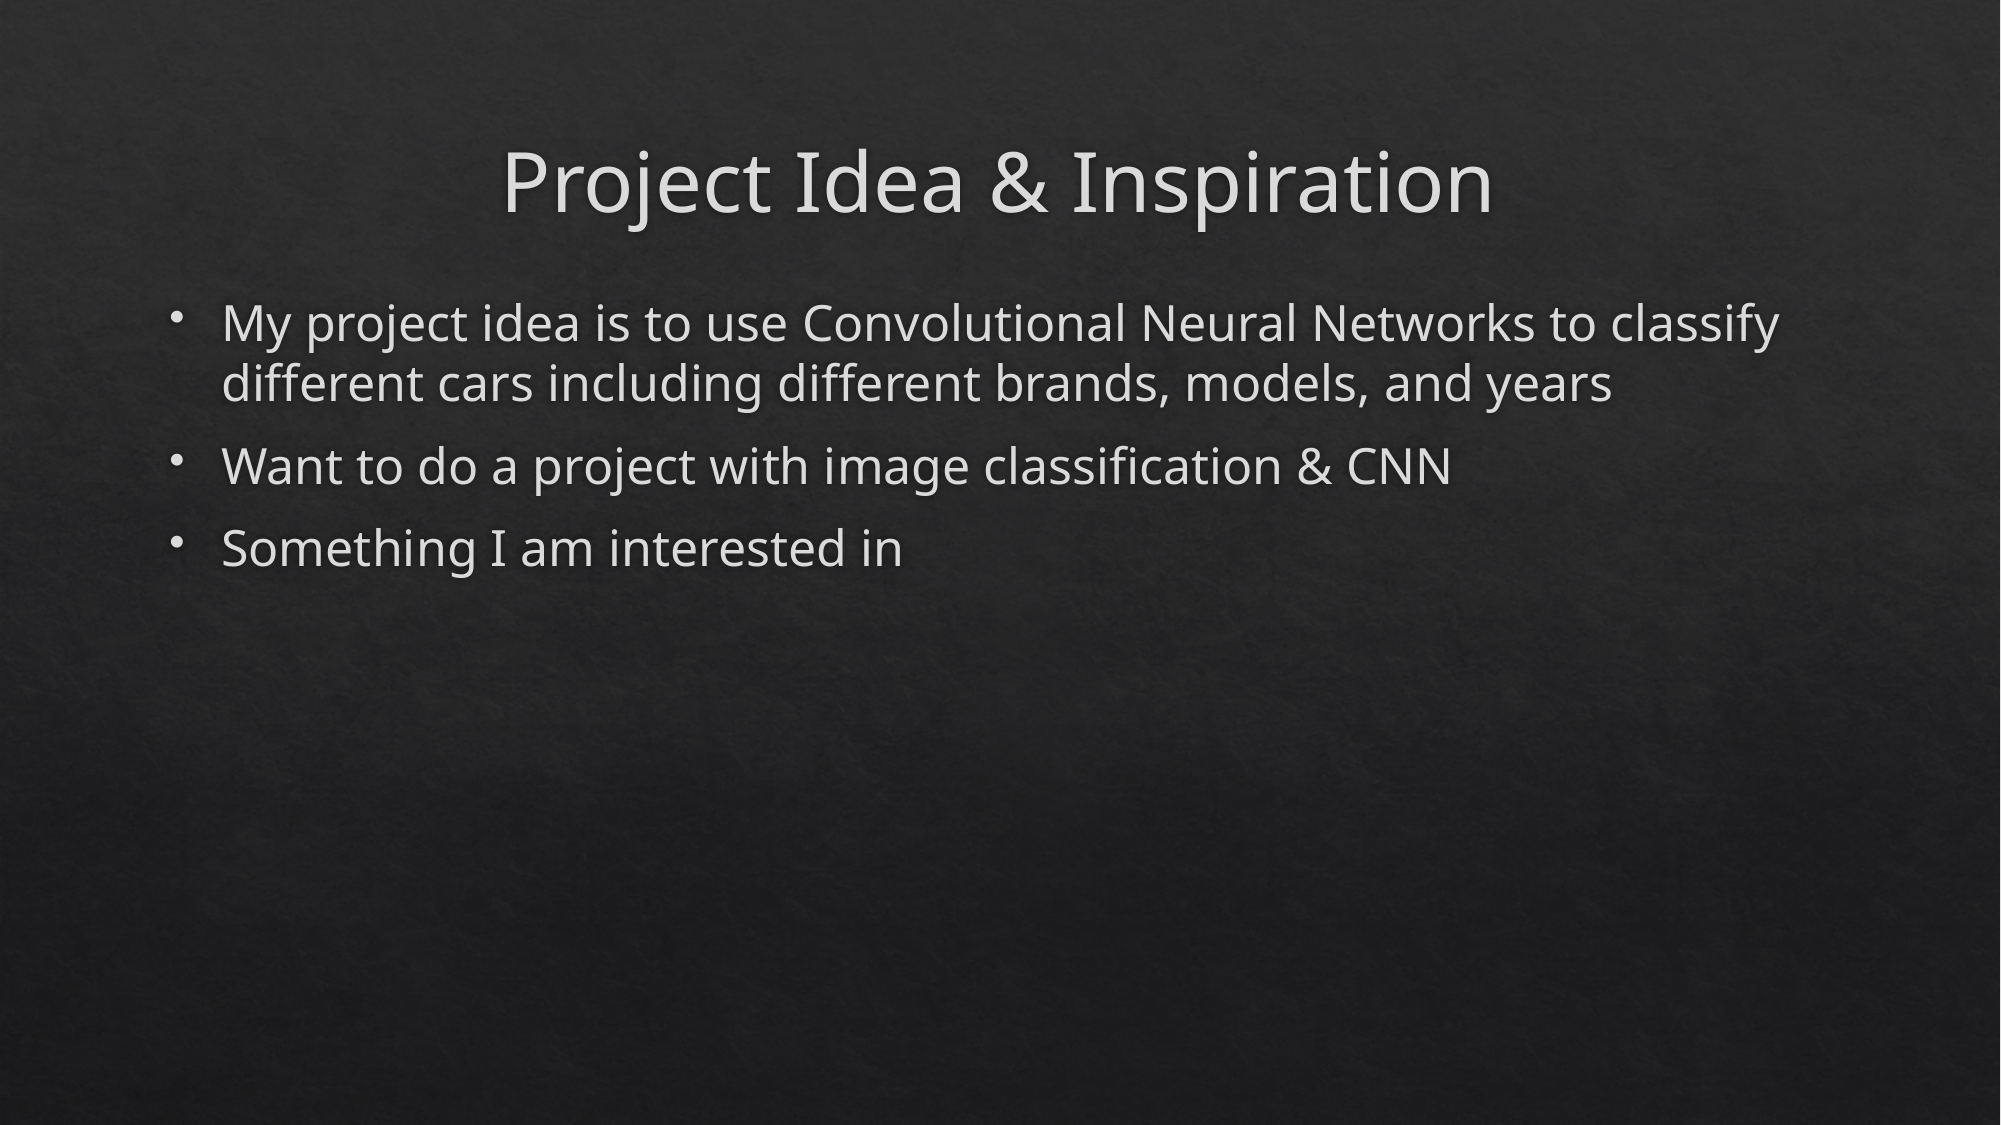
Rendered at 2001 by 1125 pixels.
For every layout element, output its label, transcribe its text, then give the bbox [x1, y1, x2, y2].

title Project Idea & Inspiration [149, 99, 1849, 260]
list My project idea is to use Convolutional Neural Networks to classify different cars including different brands, models, and years Want to do a project with image classification & CNN Something I am interested in [149, 284, 1849, 950]
